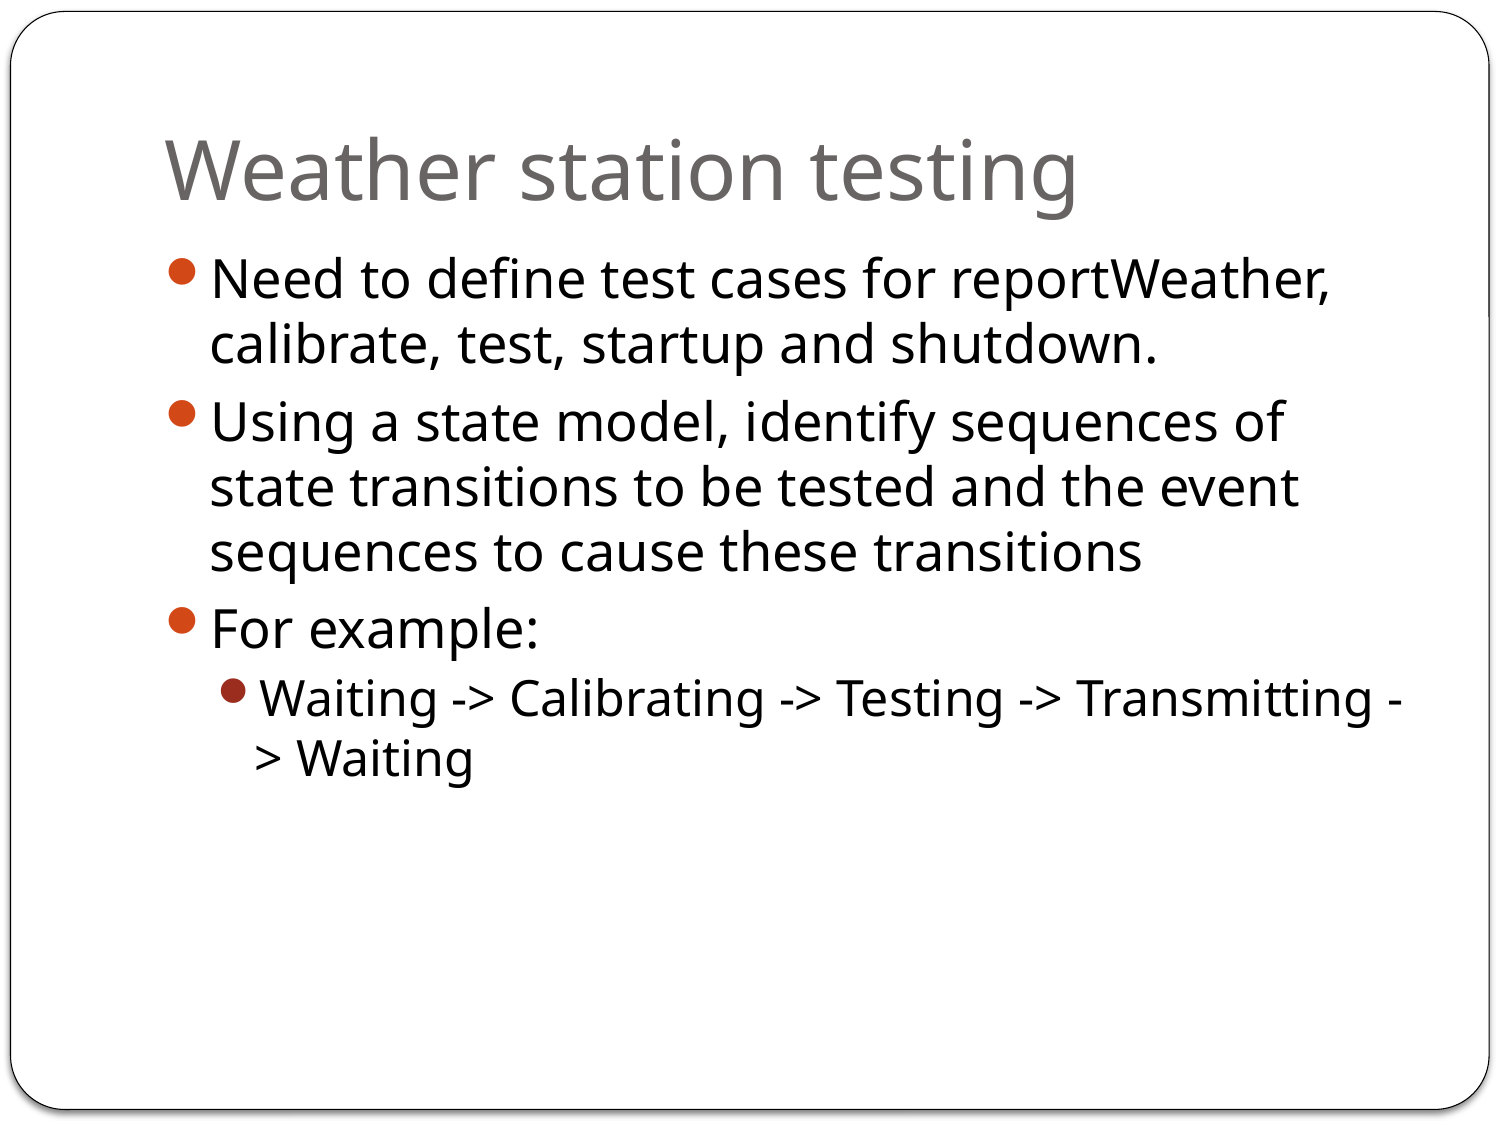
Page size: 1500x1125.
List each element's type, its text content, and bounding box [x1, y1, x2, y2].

list Need to define test cases for reportWeather, calibrate, test, startup and shutdown. Using a state model, identify sequences of state transitions to be tested and the event sequences to cause these transitions For example: Waiting -> Calibrating -> Testing -> Transmitting -> Waiting [150, 237, 1425, 988]
title Weather station testing [150, 45, 1425, 233]
